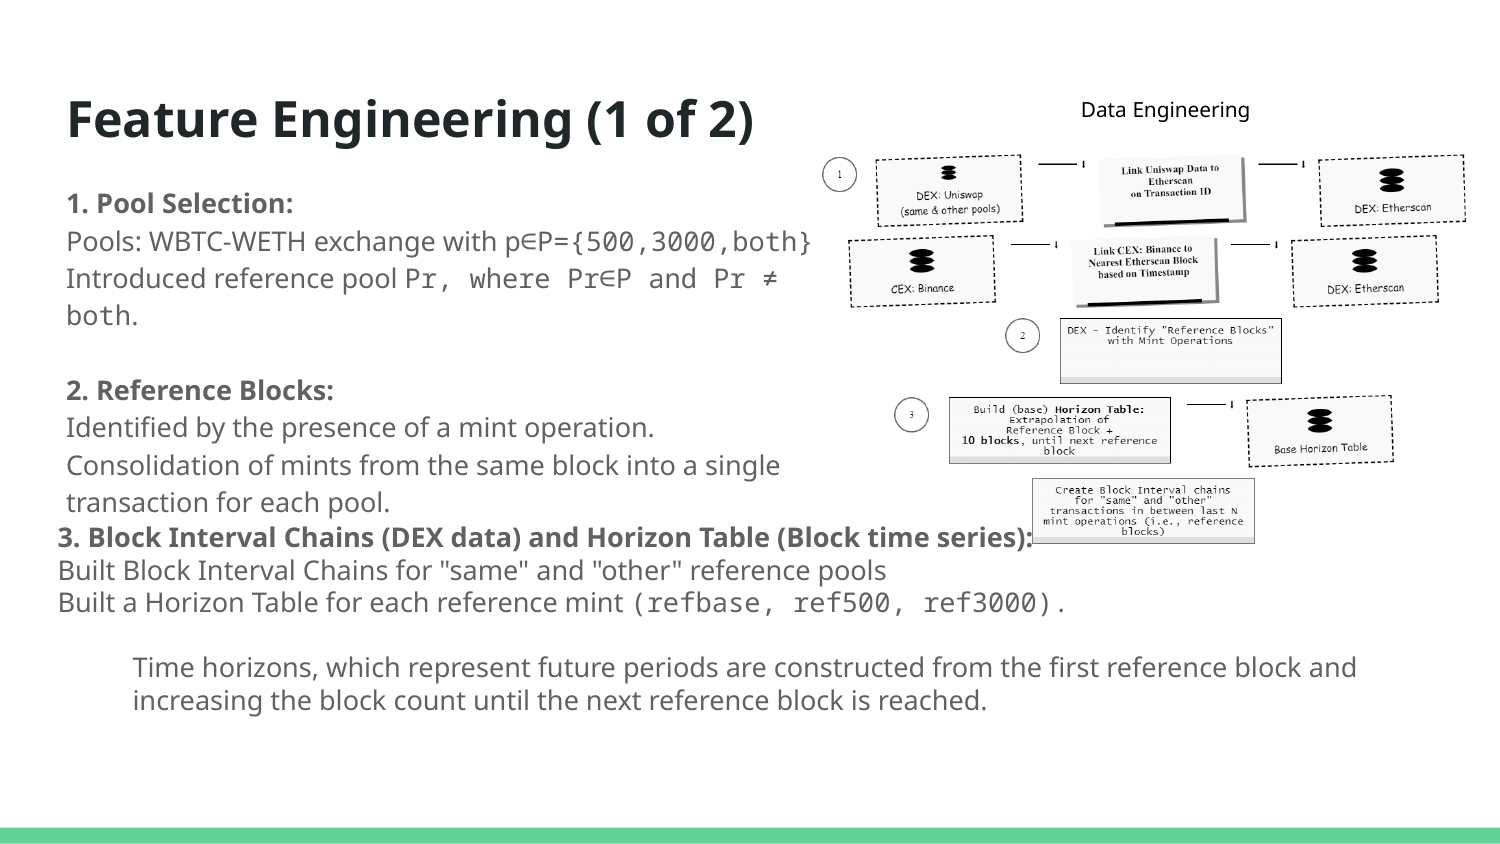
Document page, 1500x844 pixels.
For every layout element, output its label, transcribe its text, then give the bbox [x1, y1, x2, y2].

list 1. Pool Selection: Pools: WBTC-WETH exchange with p∈P={500,3000,both}. Introduced reference pool Pr​, where Pr​∈P and Pr ≠ both. 2. Reference Blocks: Identified by the presence of a mint operation. Consolidation of mints from the same block into a single transaction for each pool. [51, 166, 808, 489]
picture [813, 143, 1490, 574]
text_box 3. Block Interval Chains (DEX data) and Horizon Table (Block time series): Built Block Interval Chains for "same" and "other" reference pools Built a Horizon Table for each reference mint (refbase, ref500, ref3000). Time horizons, which represent future periods are constructed from the first reference block and increasing the block count until the next reference block is reached. [42, 513, 1382, 723]
title Feature Engineering (1 of 2) [51, 72, 1449, 166]
text_box Data Engineering [1065, 83, 1275, 134]
